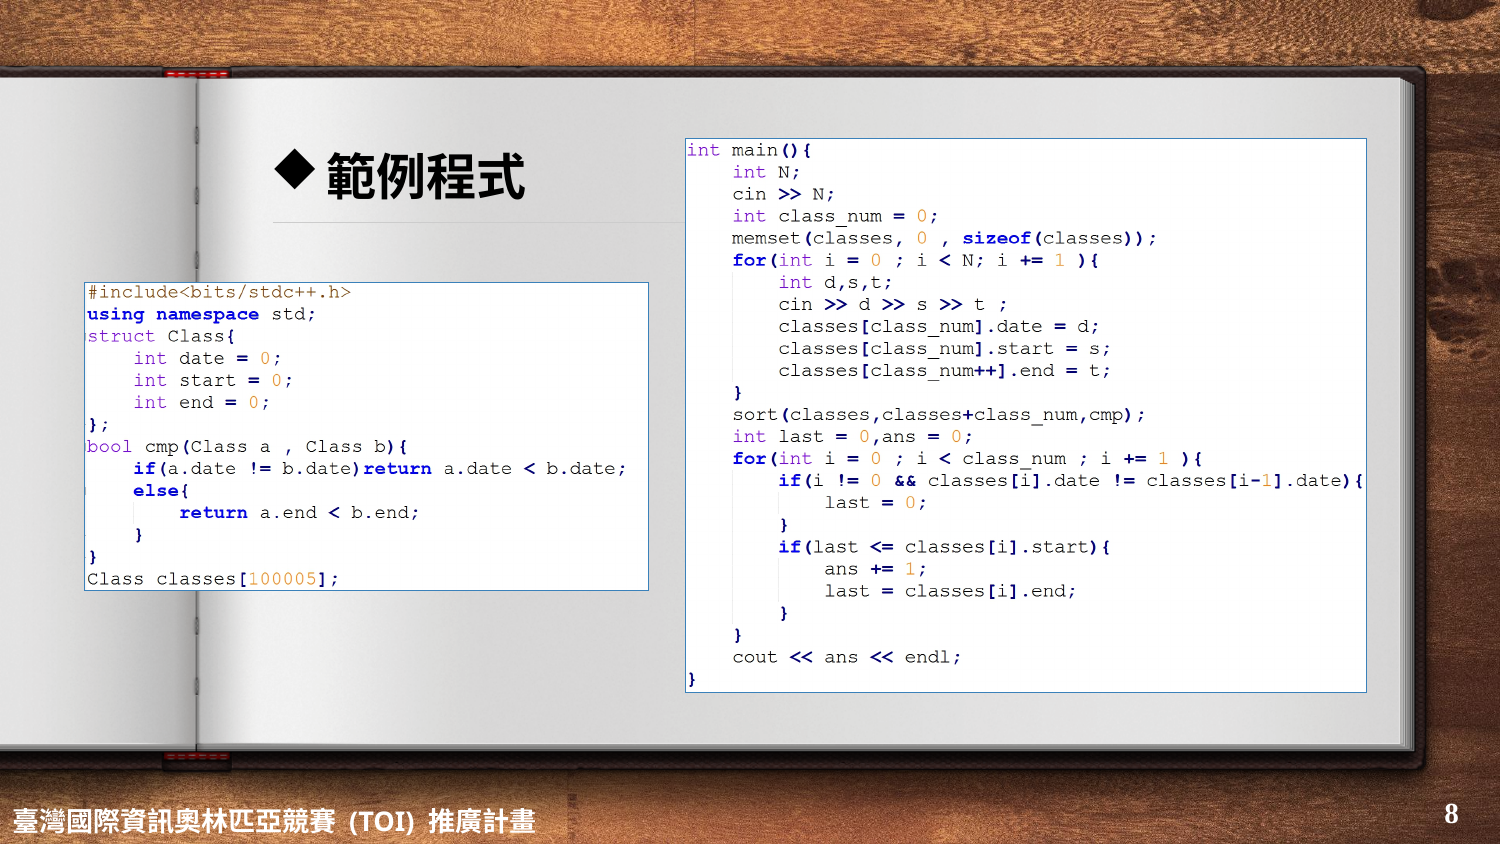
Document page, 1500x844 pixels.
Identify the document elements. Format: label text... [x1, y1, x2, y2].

slide_number 8 [1429, 779, 1500, 844]
title 範例程式 [255, 117, 1341, 233]
picture [0, 0, 1500, 844]
